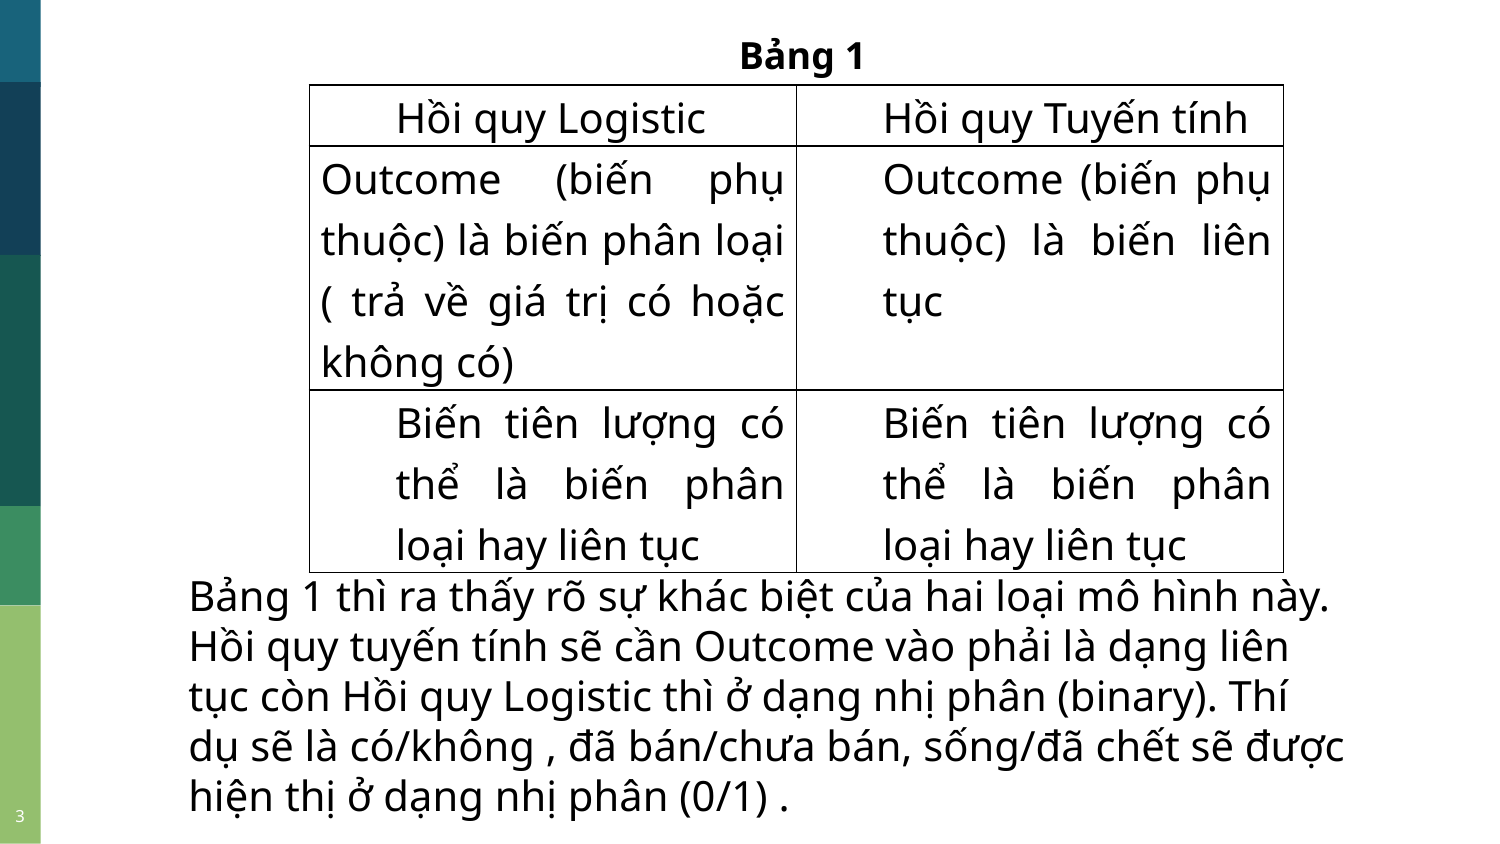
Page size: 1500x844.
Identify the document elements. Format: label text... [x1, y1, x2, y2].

text_box Bảng 1 thì ra thấy rõ sự khác biệt của hai loại mô hình này. Hồi quy tuyến tính sẽ cần Outcome vào phải là dạng liên tục còn Hồi quy Logistic thì ở dạng nhị phân (binary). Thí dụ sẽ là có/không , đã bán/chưa bán, sống/đã chết sẽ được hiện thị ở dạng nhị phân (0/1) . [173, 562, 1364, 828]
table_cell Biến tiên lượng có thể là biến phân loại hay liên tục [310, 391, 796, 562]
text_box Bảng 1 [648, 24, 944, 85]
slide_number 3 [0, 790, 49, 844]
table_cell Biến tiên lượng có thể là biến phân loại hay liên tục [797, 391, 1283, 562]
table_header Hồi quy Tuyến tính [797, 86, 1283, 145]
table_header Hồi quy Logistic [310, 86, 796, 145]
table_cell Outcome (biến phụ thuộc) là biến liên tục [797, 147, 1283, 389]
table_cell Outcome (biến phụ thuộc) là biến phân loại ( trả về giá trị có hoặc không có) [310, 147, 796, 389]
